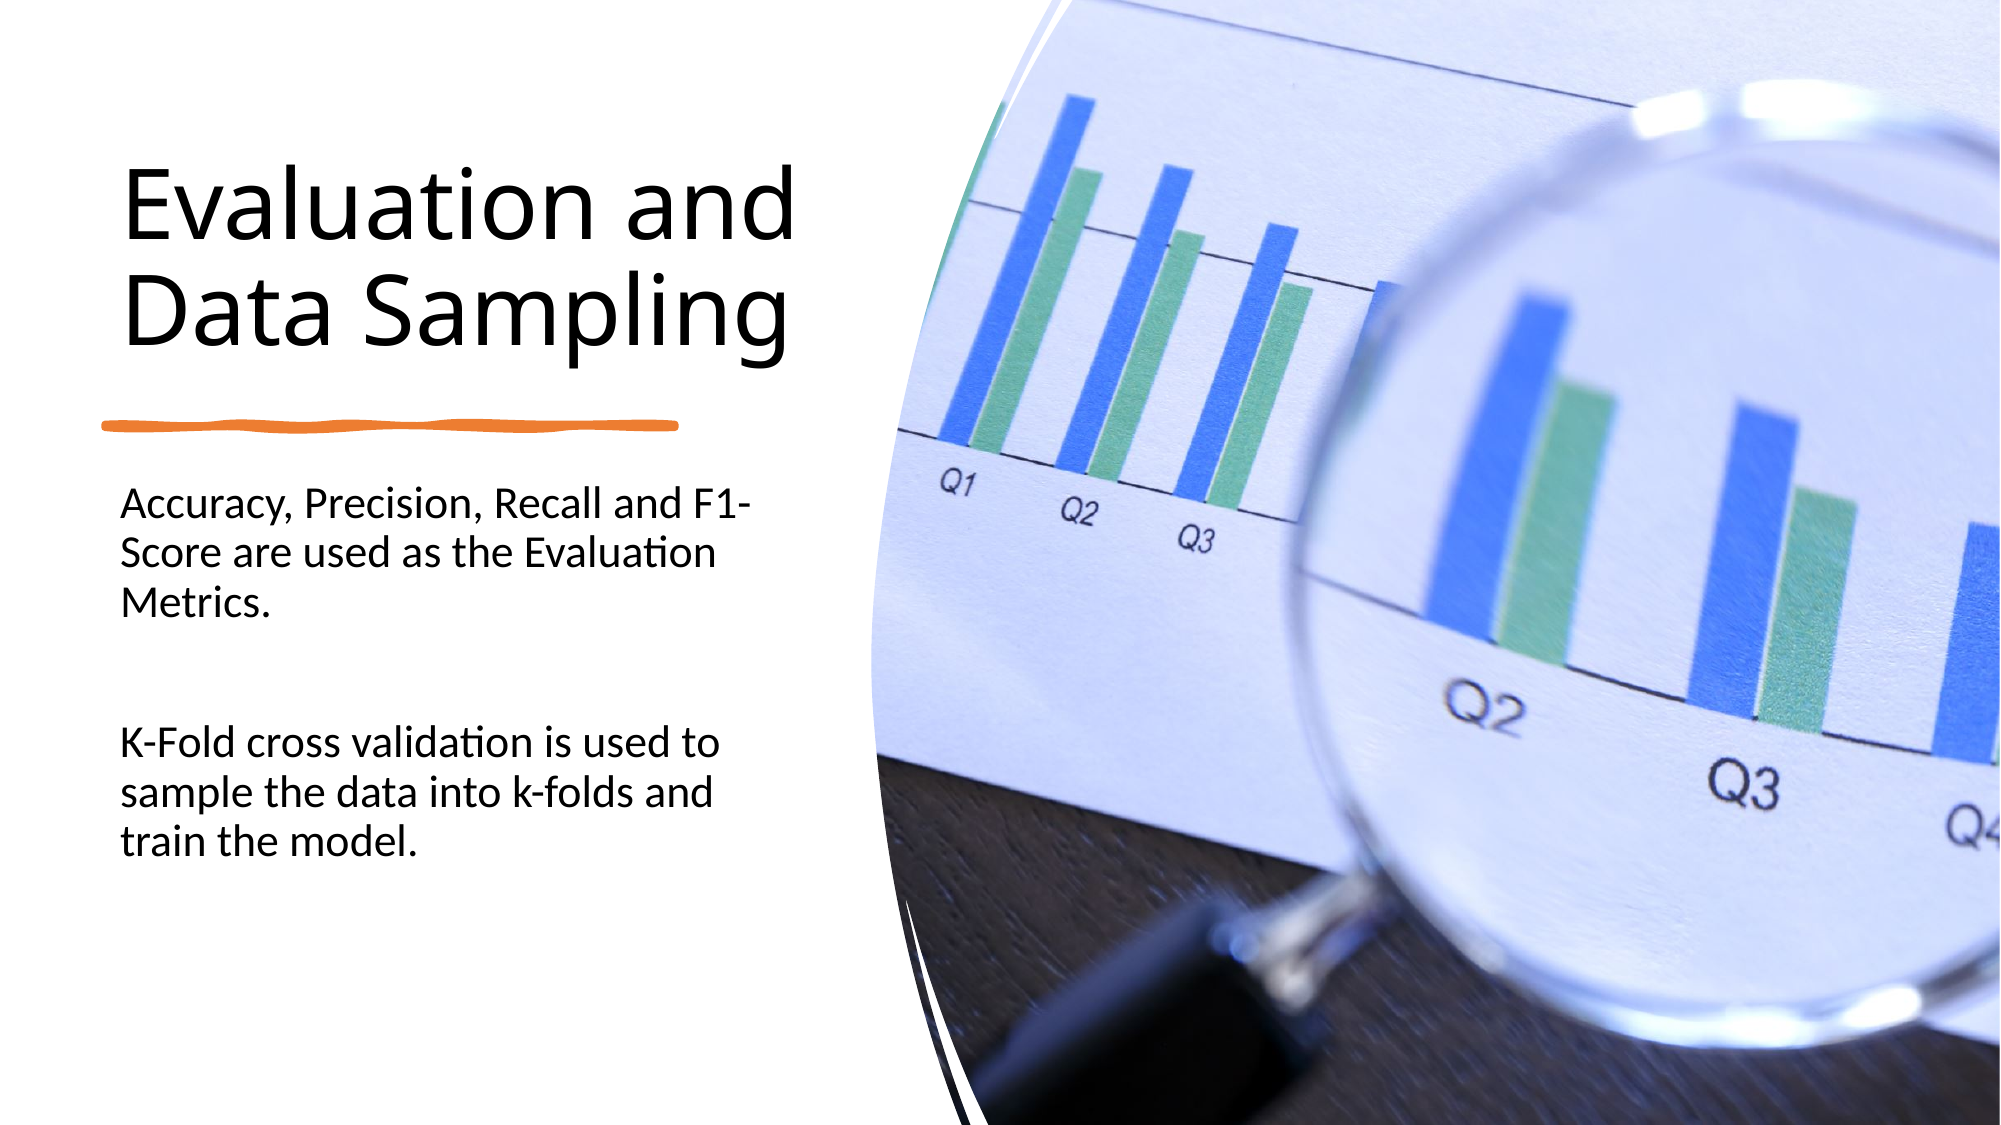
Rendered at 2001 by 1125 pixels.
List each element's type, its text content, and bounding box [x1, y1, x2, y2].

text_box [0, 0, 871, 1125]
title Evaluation and Data Sampling [105, 53, 822, 375]
picture [871, 0, 2000, 1125]
list Accuracy, Precision, Recall and F1-Score are used as the Evaluation Metrics. K-Fold cross validation is used to sample the data into k-folds and train the model. [105, 471, 802, 1016]
text_box [103, 421, 676, 431]
